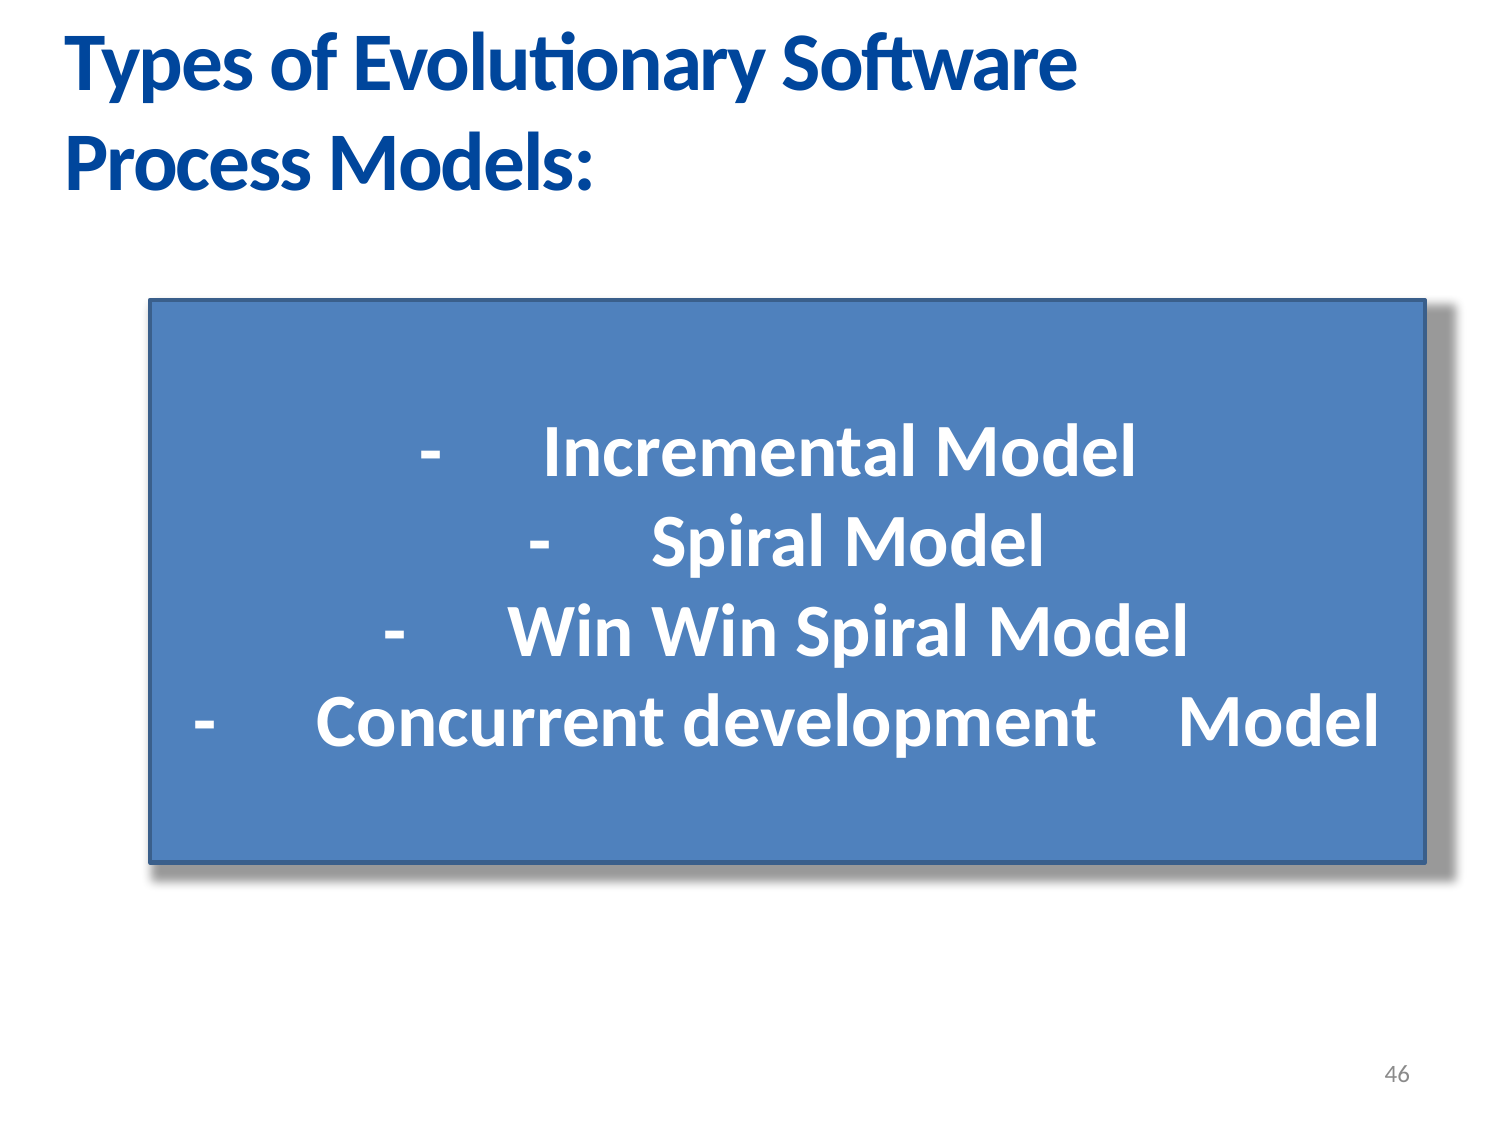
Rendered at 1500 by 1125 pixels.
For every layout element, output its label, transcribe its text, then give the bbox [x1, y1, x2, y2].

slide_number 46 [1074, 1042, 1425, 1103]
title - Incremental Model - Spiral Model - Win Win Spiral Model - Concurrent development Model [148, 298, 1427, 865]
text_box Types of Evolutionary Software Process Models: [49, 0, 1325, 150]
